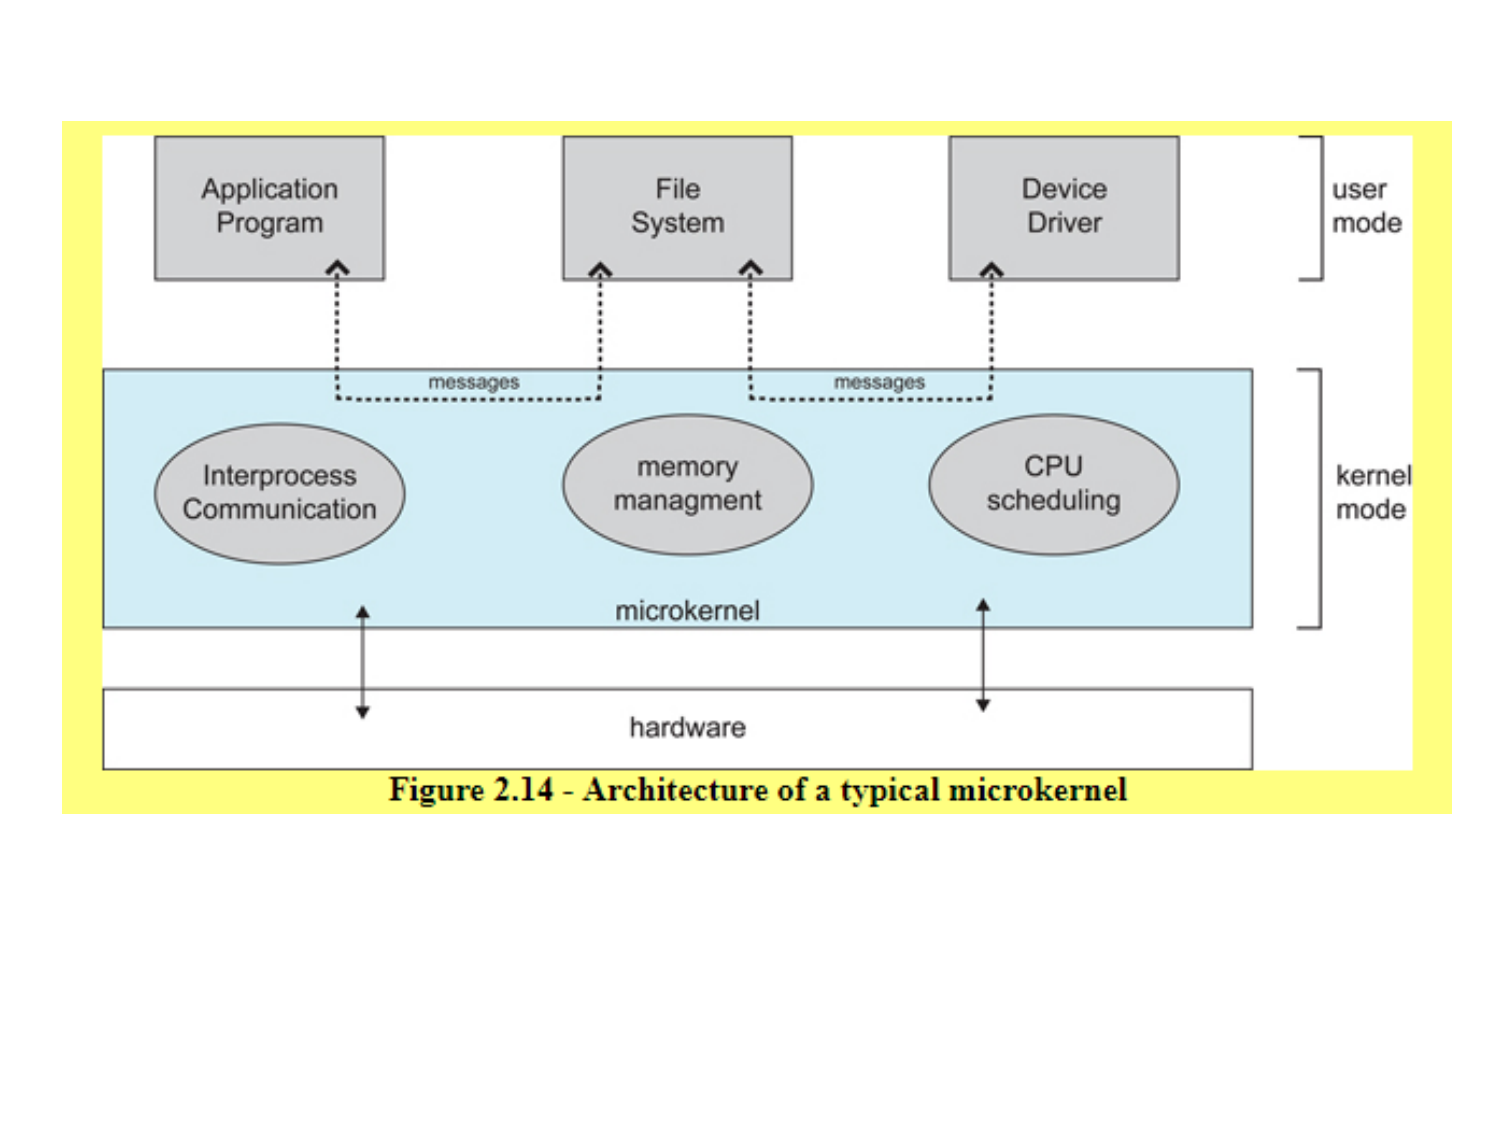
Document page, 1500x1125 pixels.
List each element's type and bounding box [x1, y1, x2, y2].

picture [62, 121, 1452, 815]
